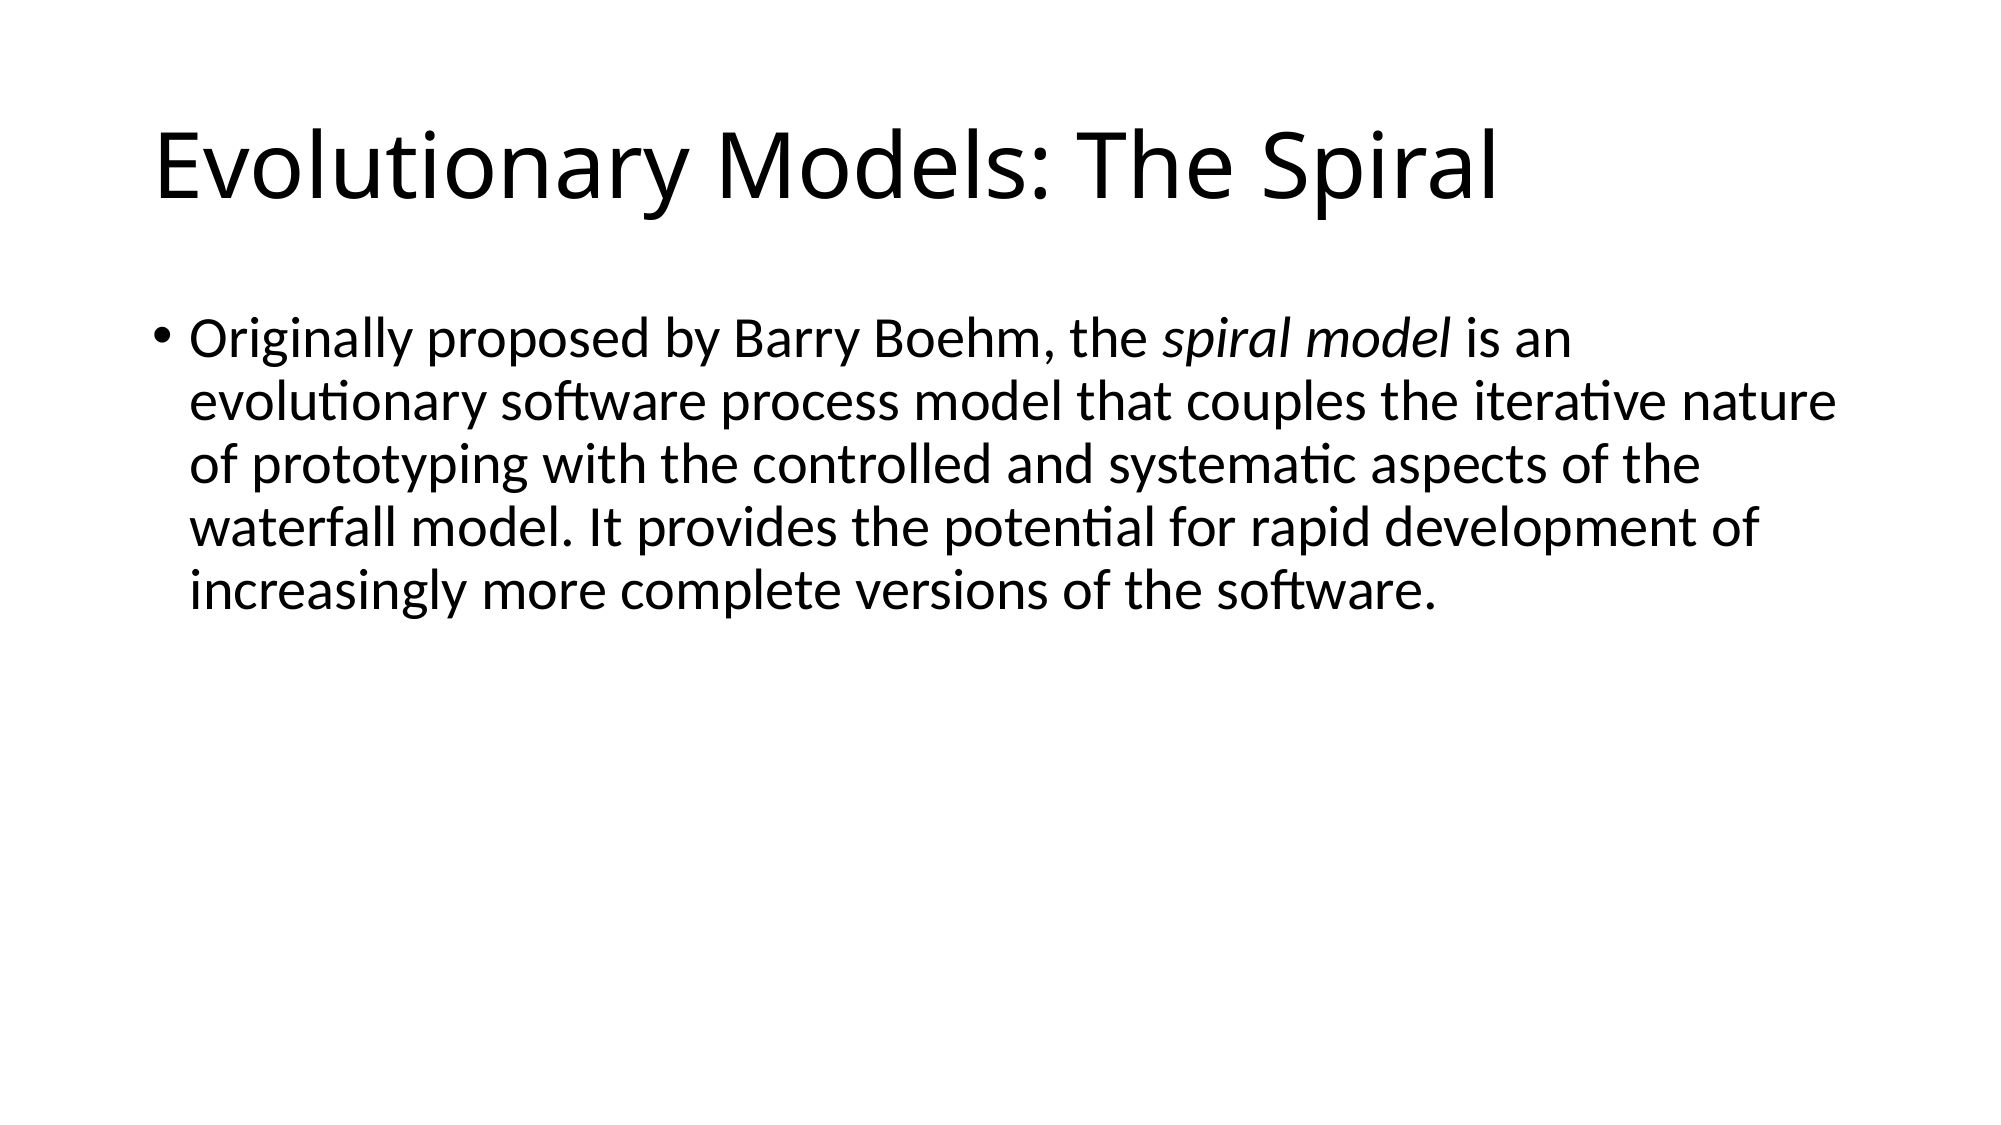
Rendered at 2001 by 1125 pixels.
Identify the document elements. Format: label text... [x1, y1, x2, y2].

title Evolutionary Models: The Spiral [137, 59, 1863, 278]
list Originally proposed by Barry Boehm, the spiral model is an evolutionary software process model that couples the iterative nature of prototyping with the controlled and systematic aspects of the waterfall model. It provides the potential for rapid development of increasingly more complete versions of the software. [137, 299, 1863, 1014]
